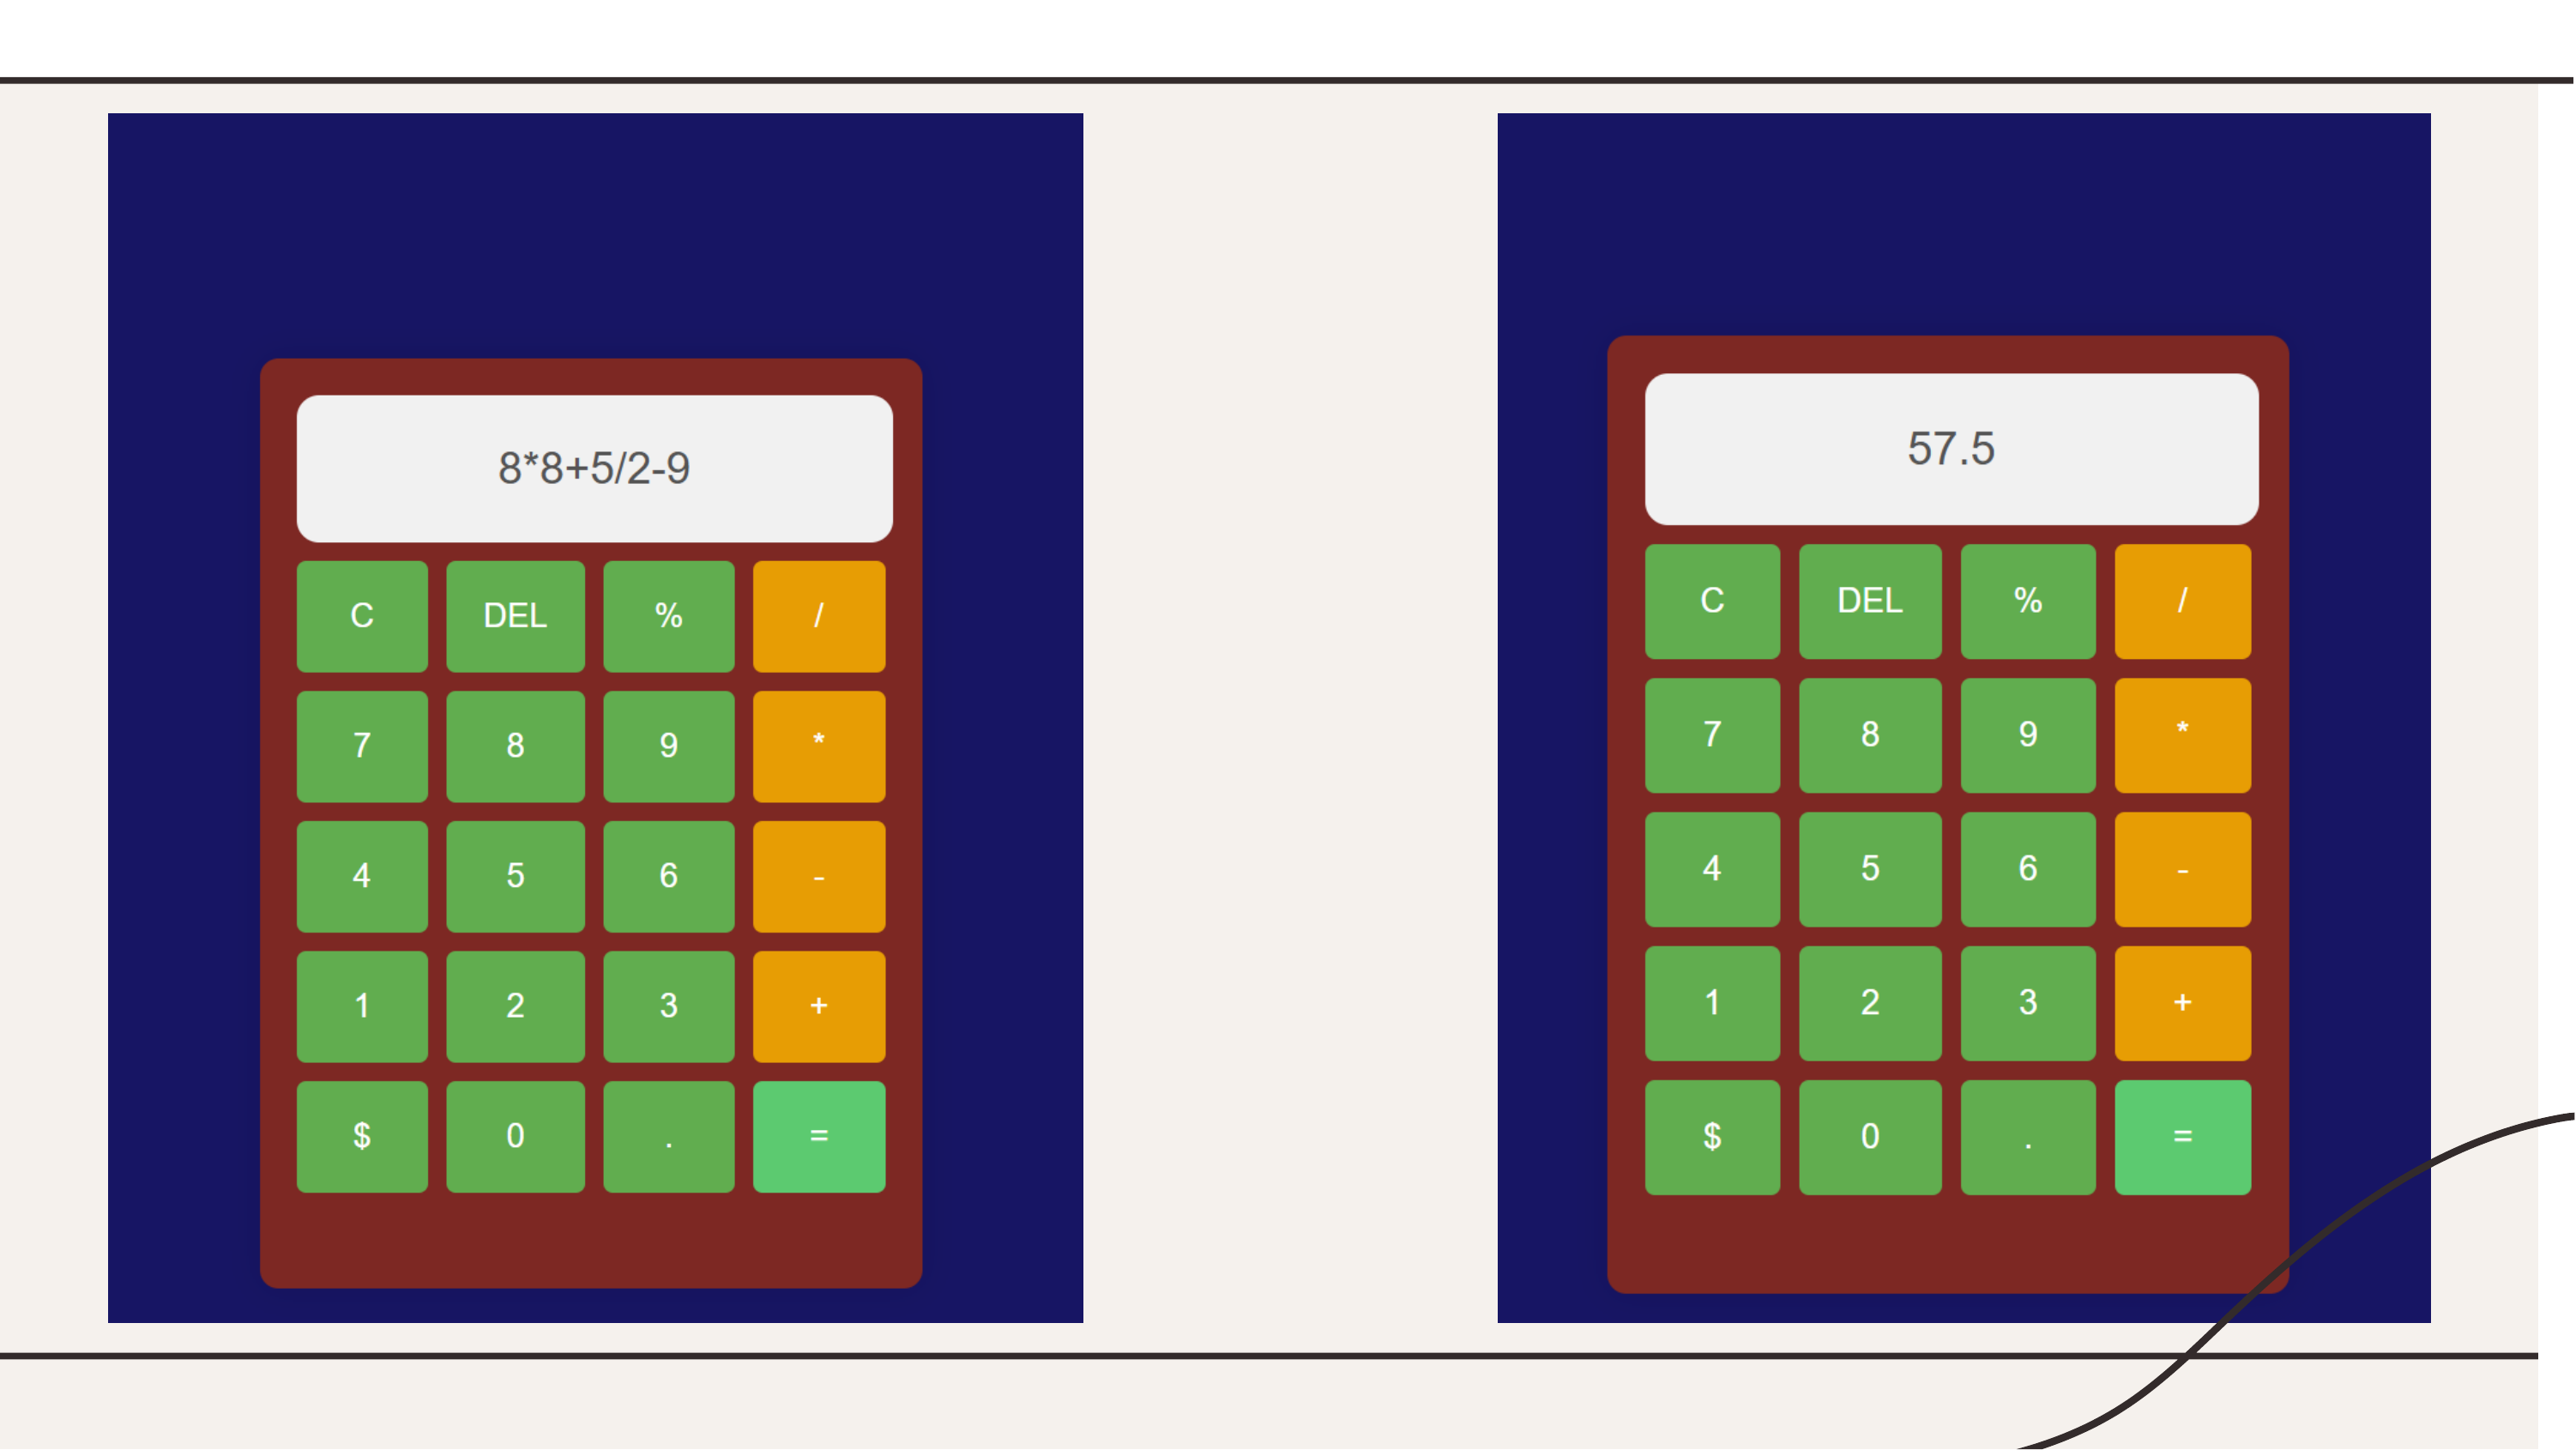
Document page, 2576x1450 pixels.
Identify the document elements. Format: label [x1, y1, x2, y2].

text_box [0, 76, 2575, 1450]
